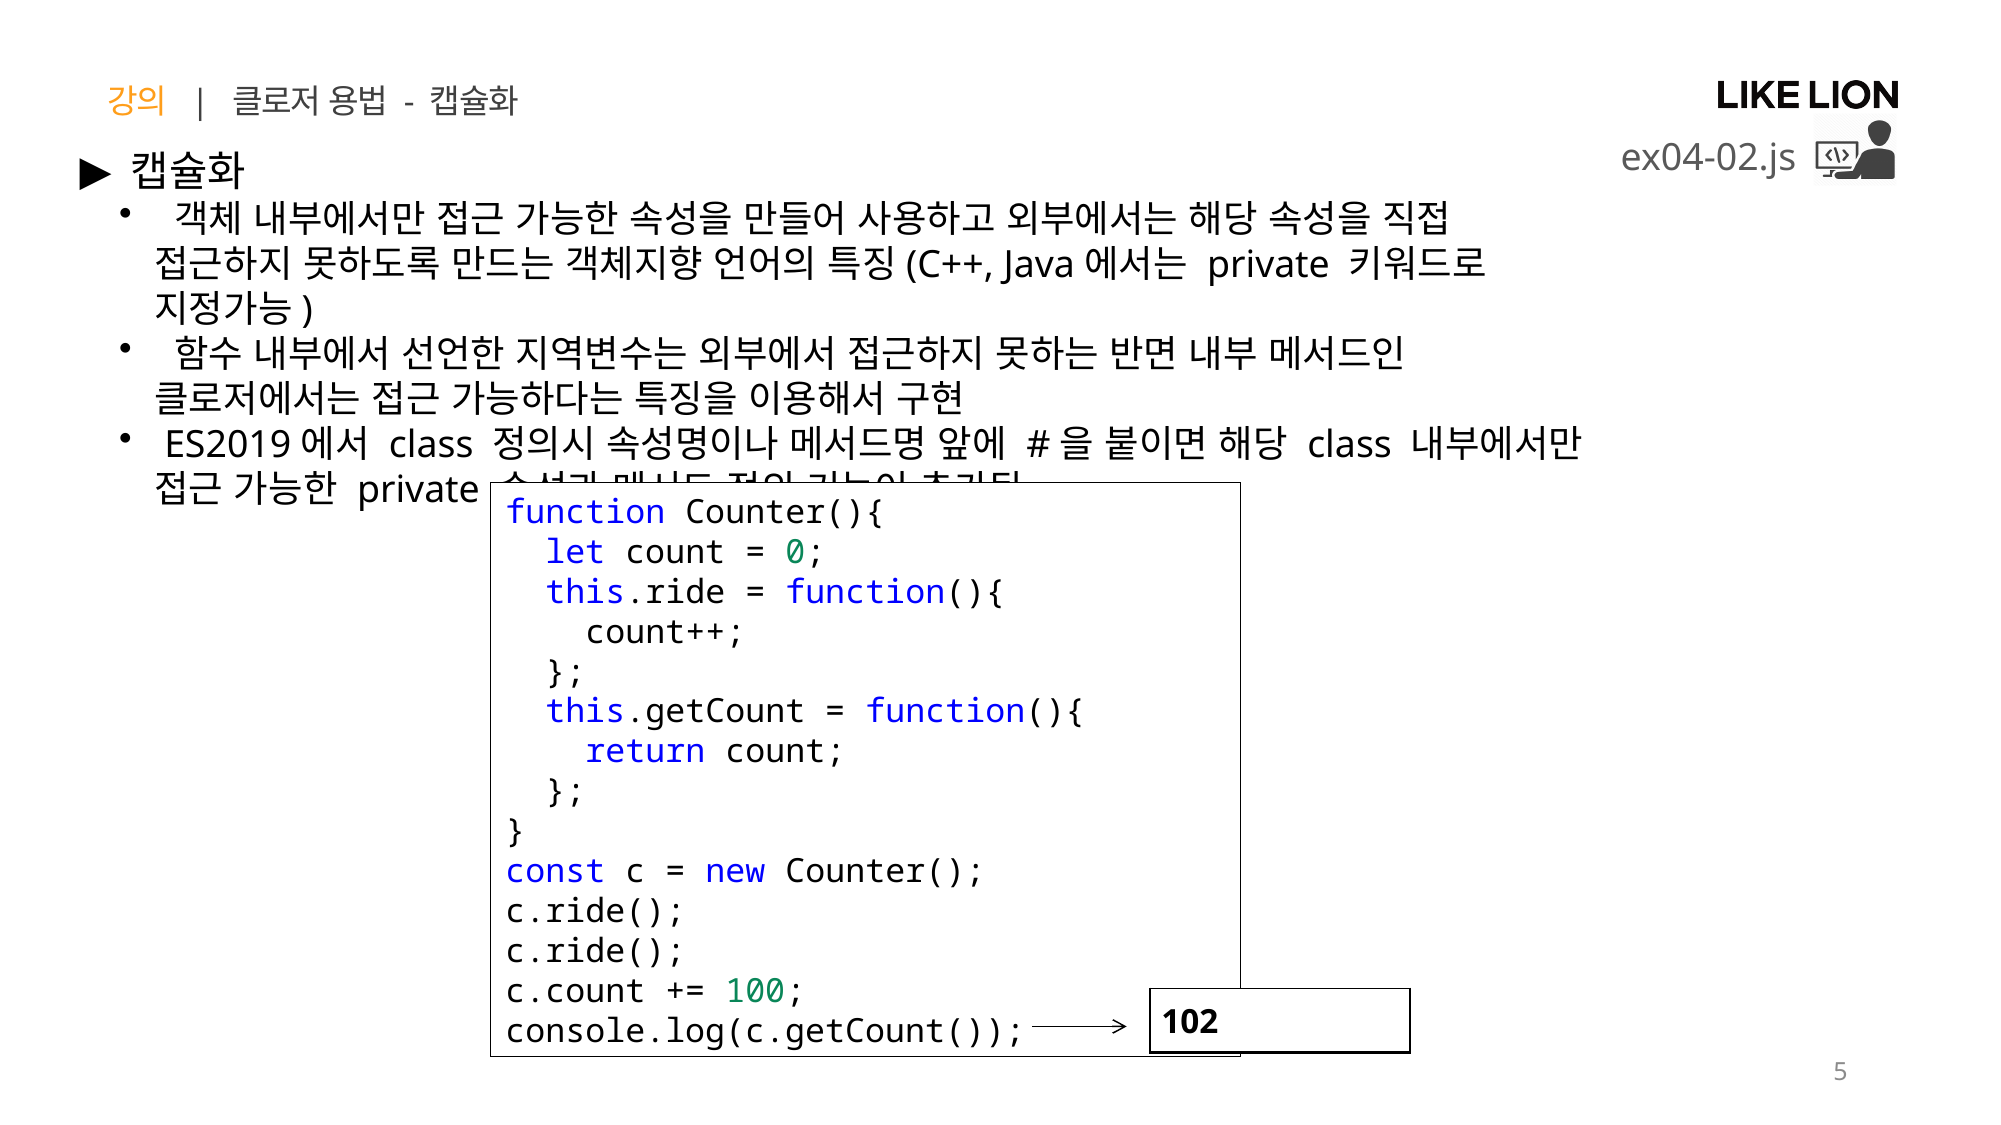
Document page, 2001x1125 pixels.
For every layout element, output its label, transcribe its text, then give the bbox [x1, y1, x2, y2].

slide_number 5 [1412, 1042, 1863, 1103]
picture [1718, 80, 1898, 109]
picture [1813, 113, 1897, 186]
text_box function Counter(){ let count = 0; this.ride = function(){ count++; }; this.getCount = function(){ return count; }; } const c = new Counter(); c.ride(); c.ride(); c.count += 100; console.log(c.getCount()); [490, 482, 1241, 1057]
table_header 102 [1151, 989, 1409, 1051]
text_box 캡슐화 객체 내부에서만 접근 가능한 속성을 만들어 사용하고 외부에서는 해당 속성을 직접 접근하지 못하도록 만드는 객체지향 언어의 특징(C++, Java에서는 private 키워드로 지정가능) 함수 내부에서 선언한 지역변수는 외부에서 접근하지 못하는 반면 내부 메서드인 클로저에서는 접근 가능하다는 특징을 이용해서 구현 ES2019에서 class 정의시 속성명이나 메서드명 앞에 #을 붙이면 해당 class 내부에서만 접근 가능한 private 속성과 메서드 정의 기능이 추가됨 [64, 137, 1604, 517]
text_box ex04-02.js [986, 125, 1812, 186]
text_box 강의 | 클로저 용법 - 캡슐화 [92, 72, 866, 128]
